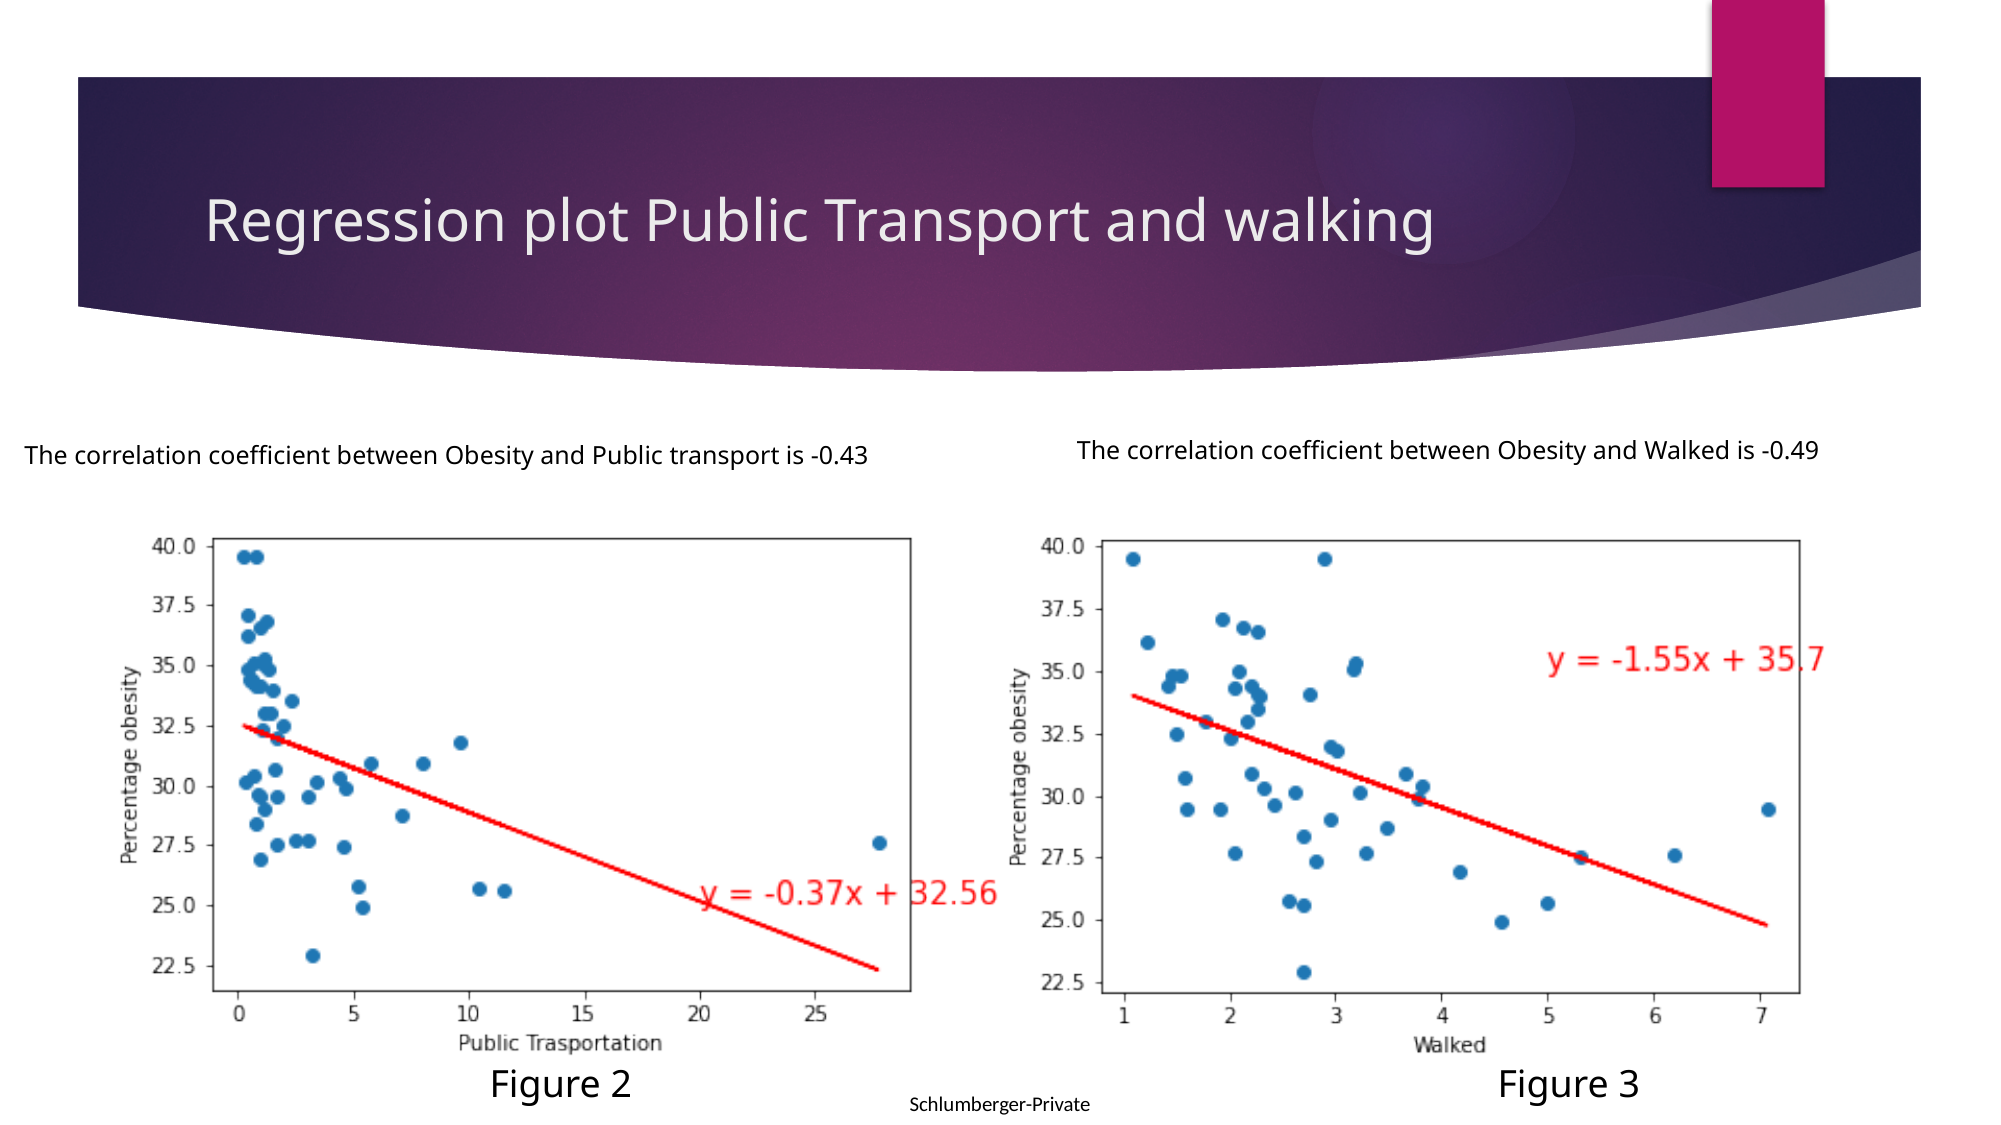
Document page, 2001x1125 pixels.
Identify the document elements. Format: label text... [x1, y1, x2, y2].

text_box The correlation coefficient between Obesity and Public transport is -0.43 [24, 439, 877, 470]
text_box Figure 2 [474, 1075, 648, 1112]
text_box Figure 3 [1482, 1079, 1656, 1112]
text_box The correlation coefficient between Obesity and Walked is -0.49 [1076, 434, 1827, 465]
picture [988, 467, 1890, 1068]
title Regression plot Public Transport and walking [189, 159, 1627, 276]
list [99, 464, 1001, 1066]
